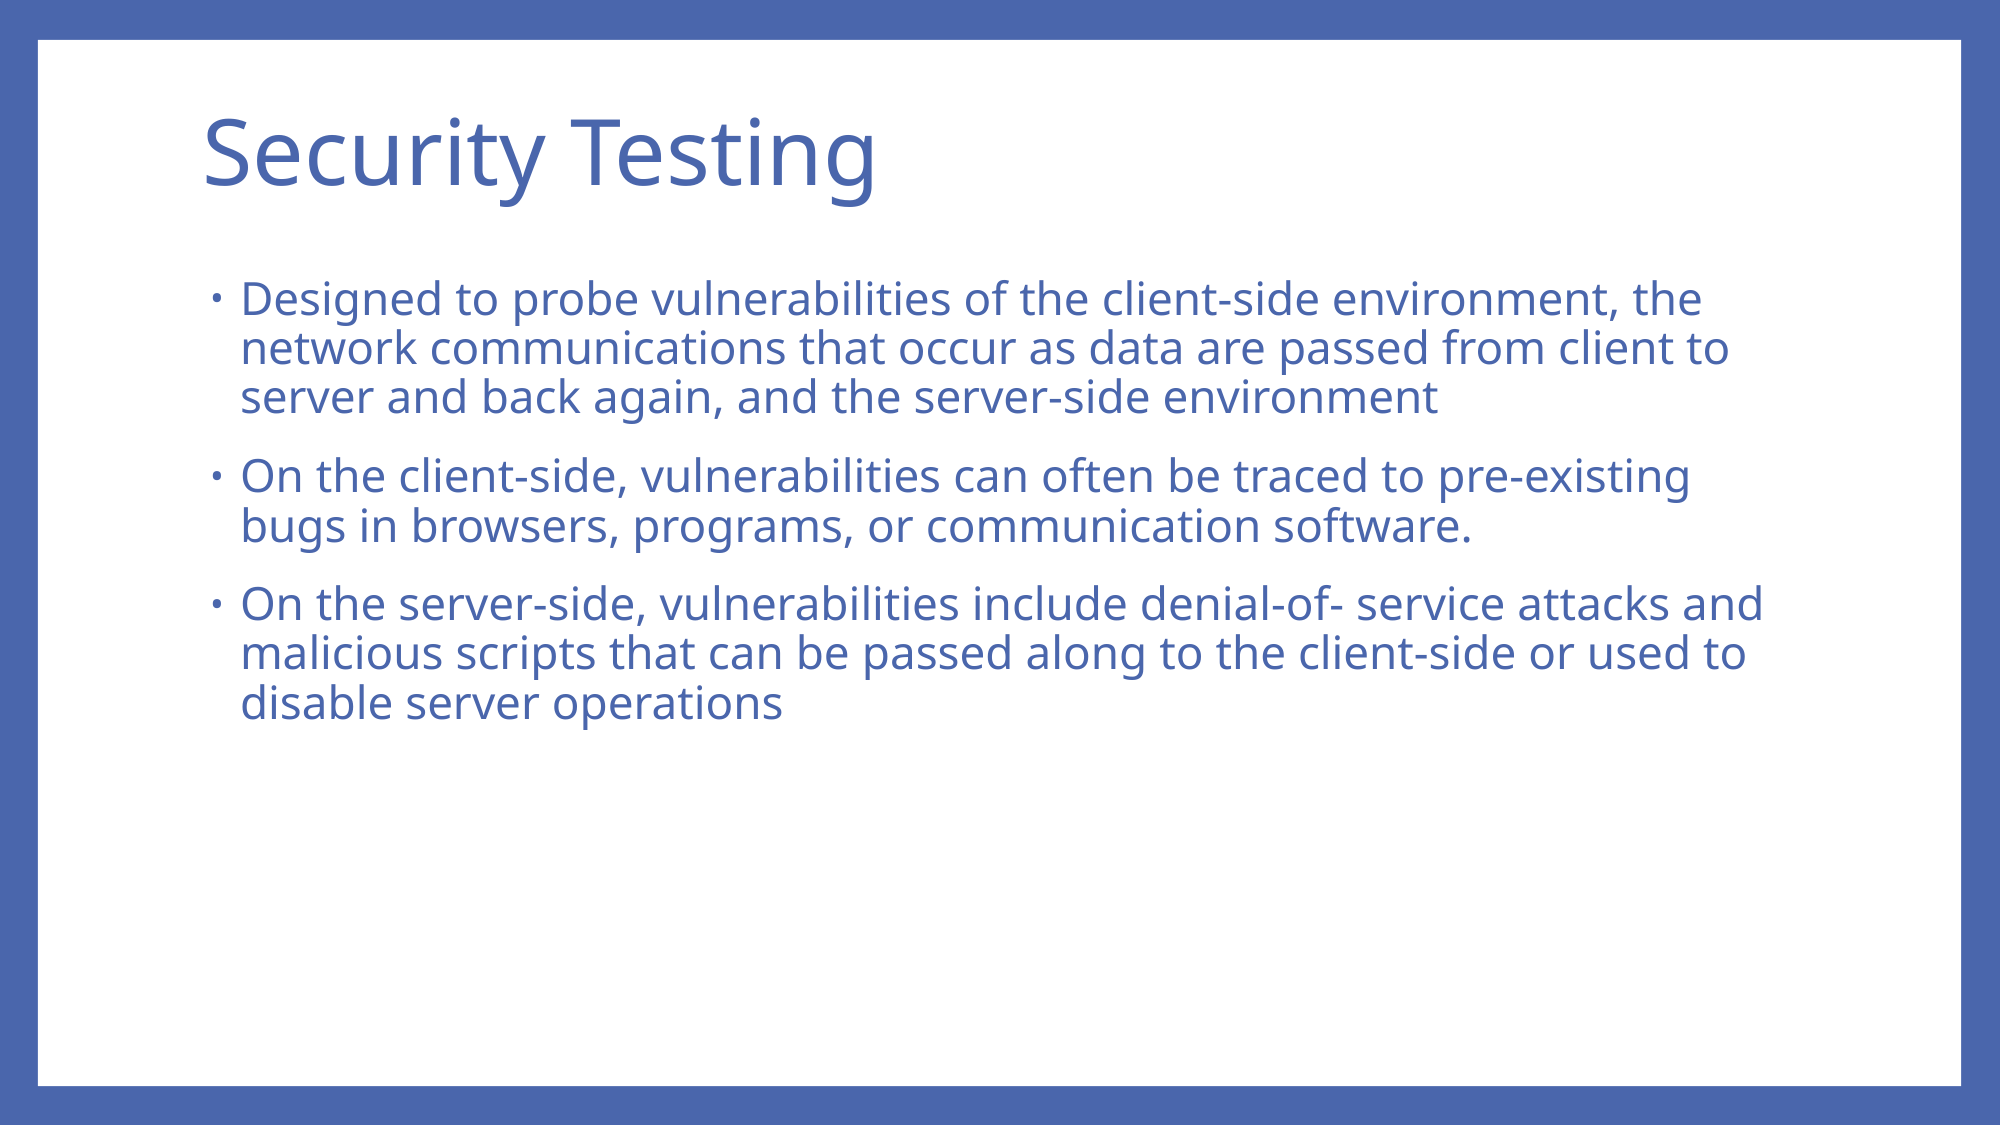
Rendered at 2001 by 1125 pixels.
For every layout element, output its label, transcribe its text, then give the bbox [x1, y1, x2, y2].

title Security Testing [187, 99, 1808, 268]
list Designed to probe vulnerabilities of the client-side environment, the network communications that occur as data are passed from client to server and back again, and the server-side environment On the client-side, vulnerabilities can often be traced to pre-existing bugs in browsers, programs, or communication software. On the server-side, vulnerabilities include denial-of- service attacks and malicious scripts that can be passed along to the client-side or used to disable server operations [187, 268, 1808, 1000]
